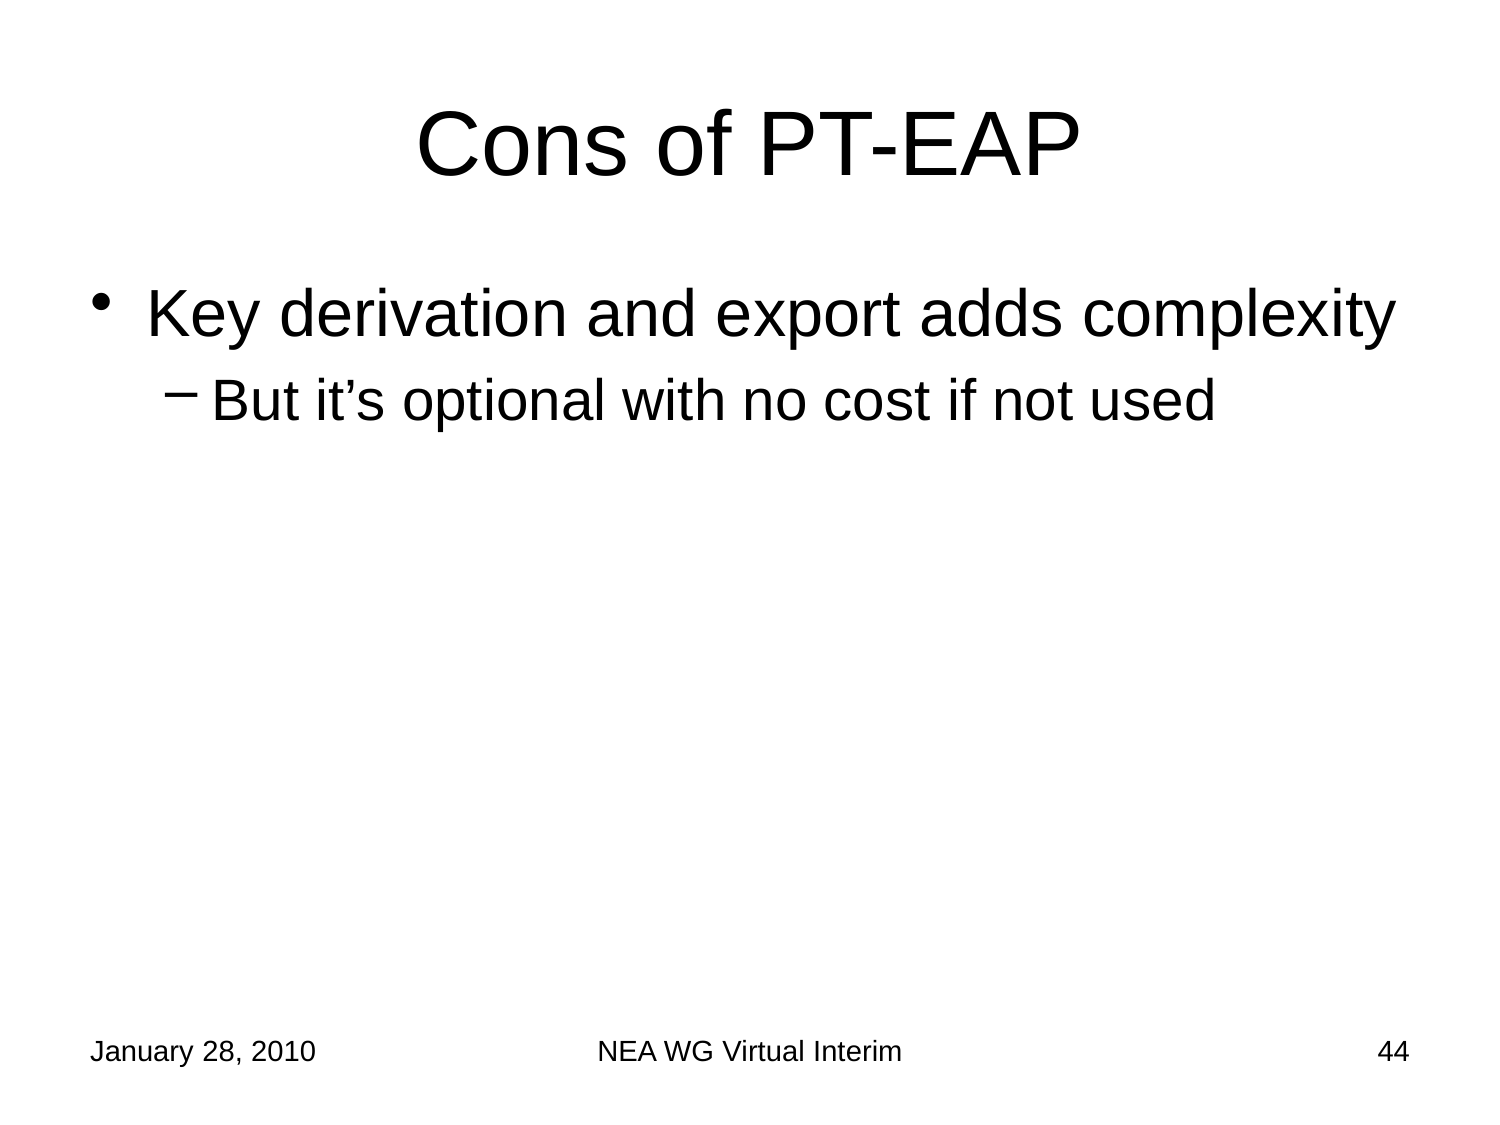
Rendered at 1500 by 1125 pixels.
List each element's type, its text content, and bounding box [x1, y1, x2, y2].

footer NEA WG Virtual Interim [512, 1024, 988, 1103]
title Cons of PT-EAP [74, 44, 1426, 233]
list Key derivation and export adds complexity But it’s optional with no cost if not used [74, 262, 1426, 1006]
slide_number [75, 1024, 425, 1103]
slide_number 44 [1074, 1024, 1425, 1103]
